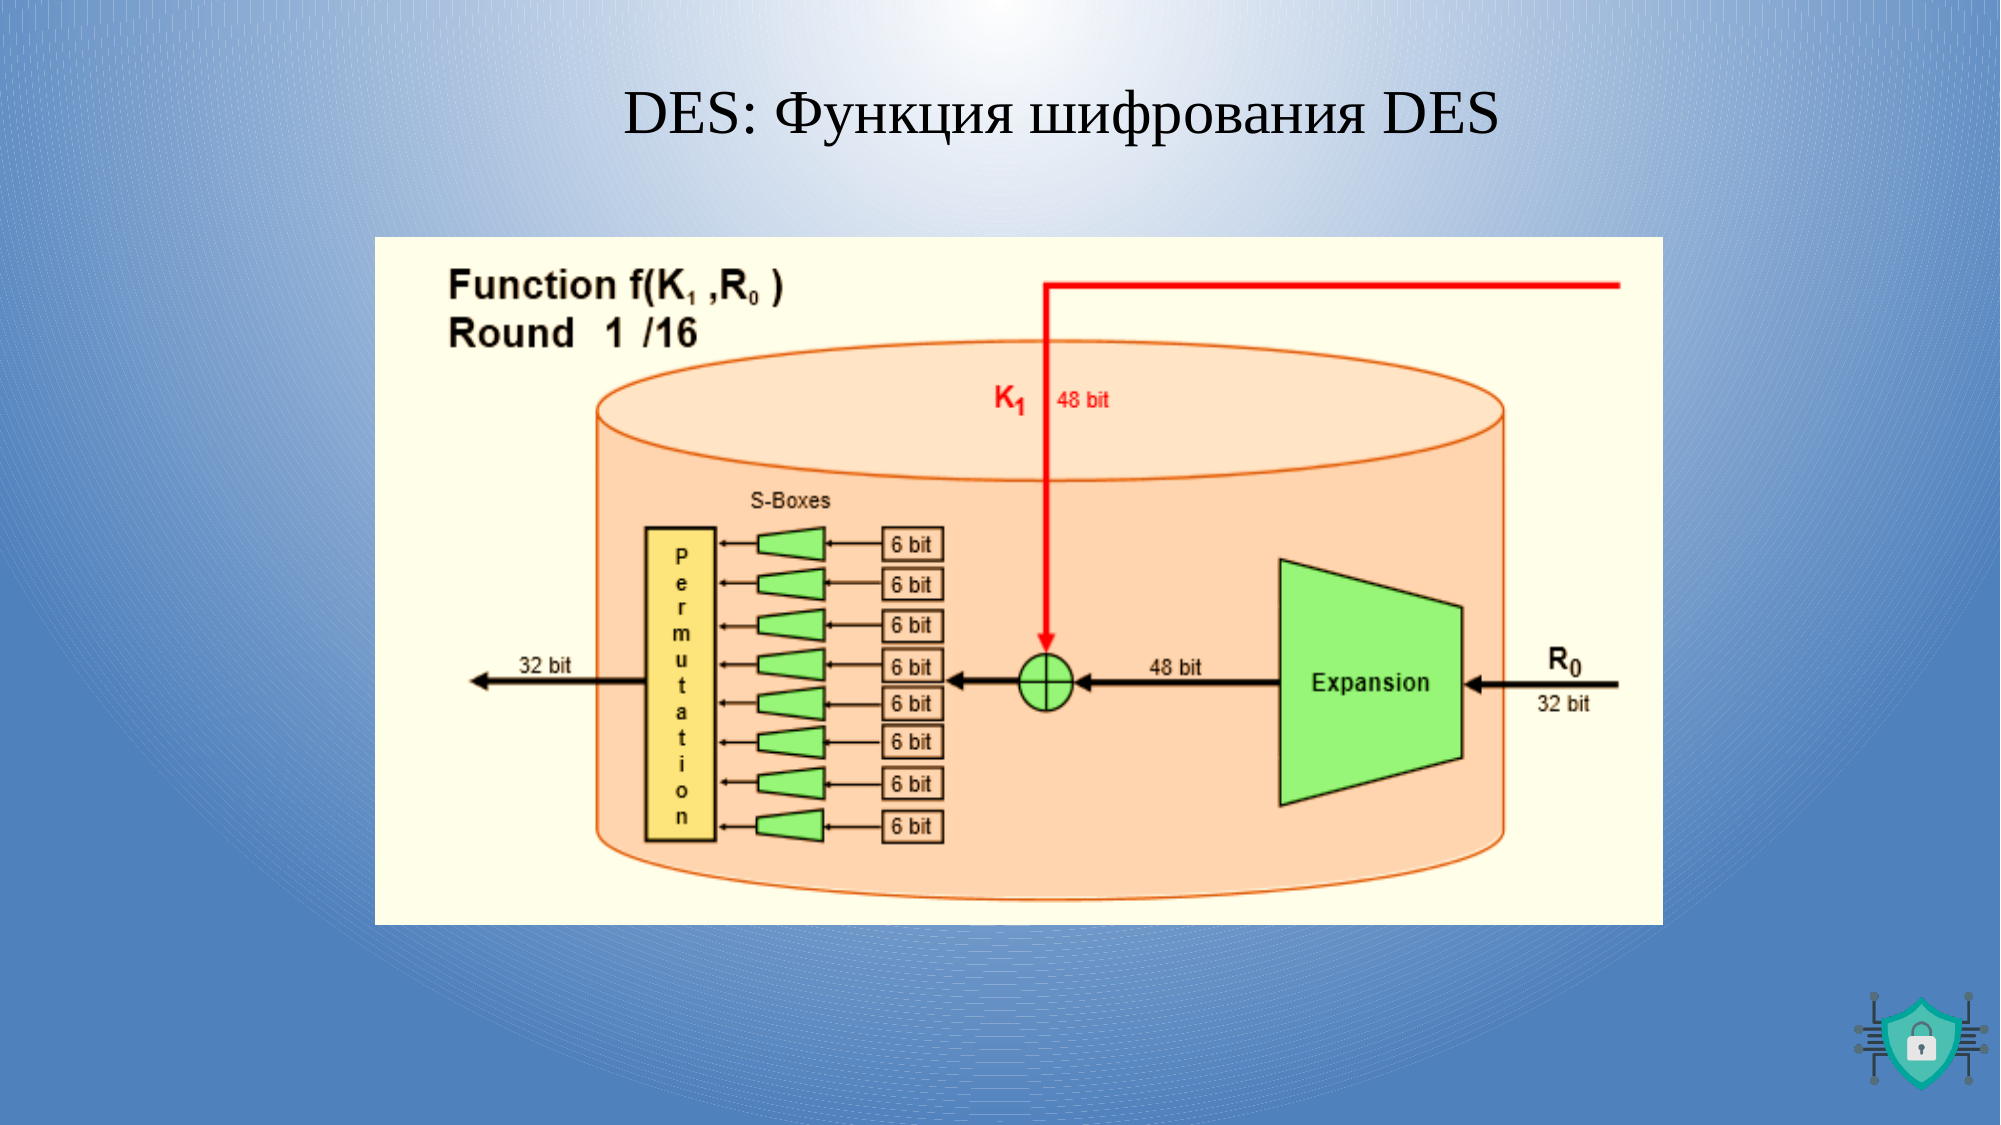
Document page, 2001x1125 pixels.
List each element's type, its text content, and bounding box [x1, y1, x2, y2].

title DES: Функция шифрования DES [362, 68, 1763, 259]
picture [1839, 956, 2000, 1125]
picture [374, 237, 1663, 926]
